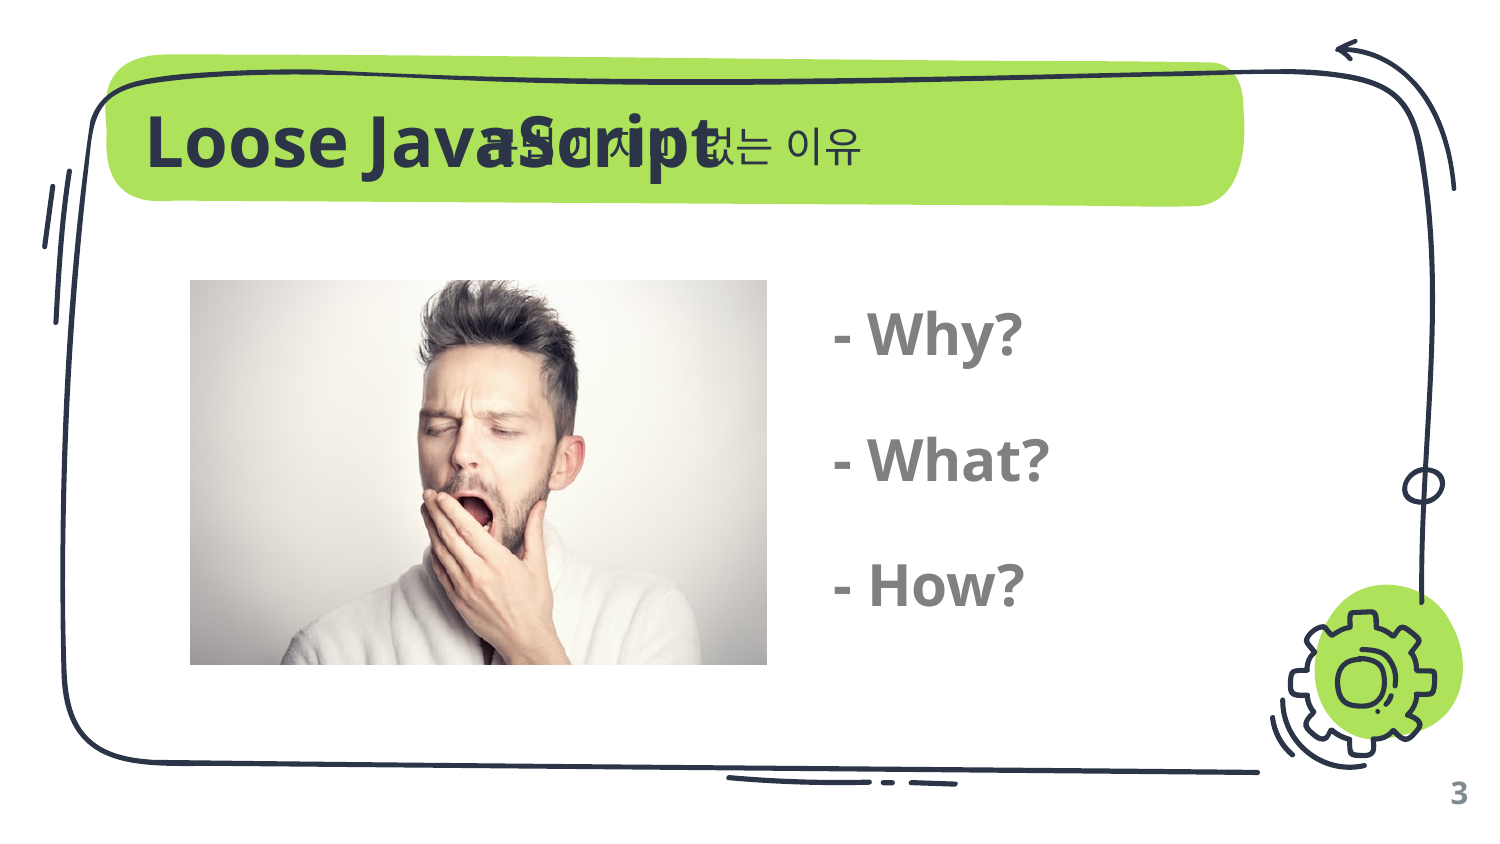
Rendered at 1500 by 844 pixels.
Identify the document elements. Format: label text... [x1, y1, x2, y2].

text_box [1269, 715, 1296, 758]
text_box - Why? - What? - How? [833, 303, 1200, 622]
picture [190, 280, 767, 666]
text_box [1287, 609, 1438, 759]
title Loose JavaScript [144, 112, 1200, 178]
text_box 문법이 재미 없는 이유 [460, 121, 883, 187]
slide_number 3 [1378, 769, 1469, 820]
text_box [1280, 697, 1367, 770]
